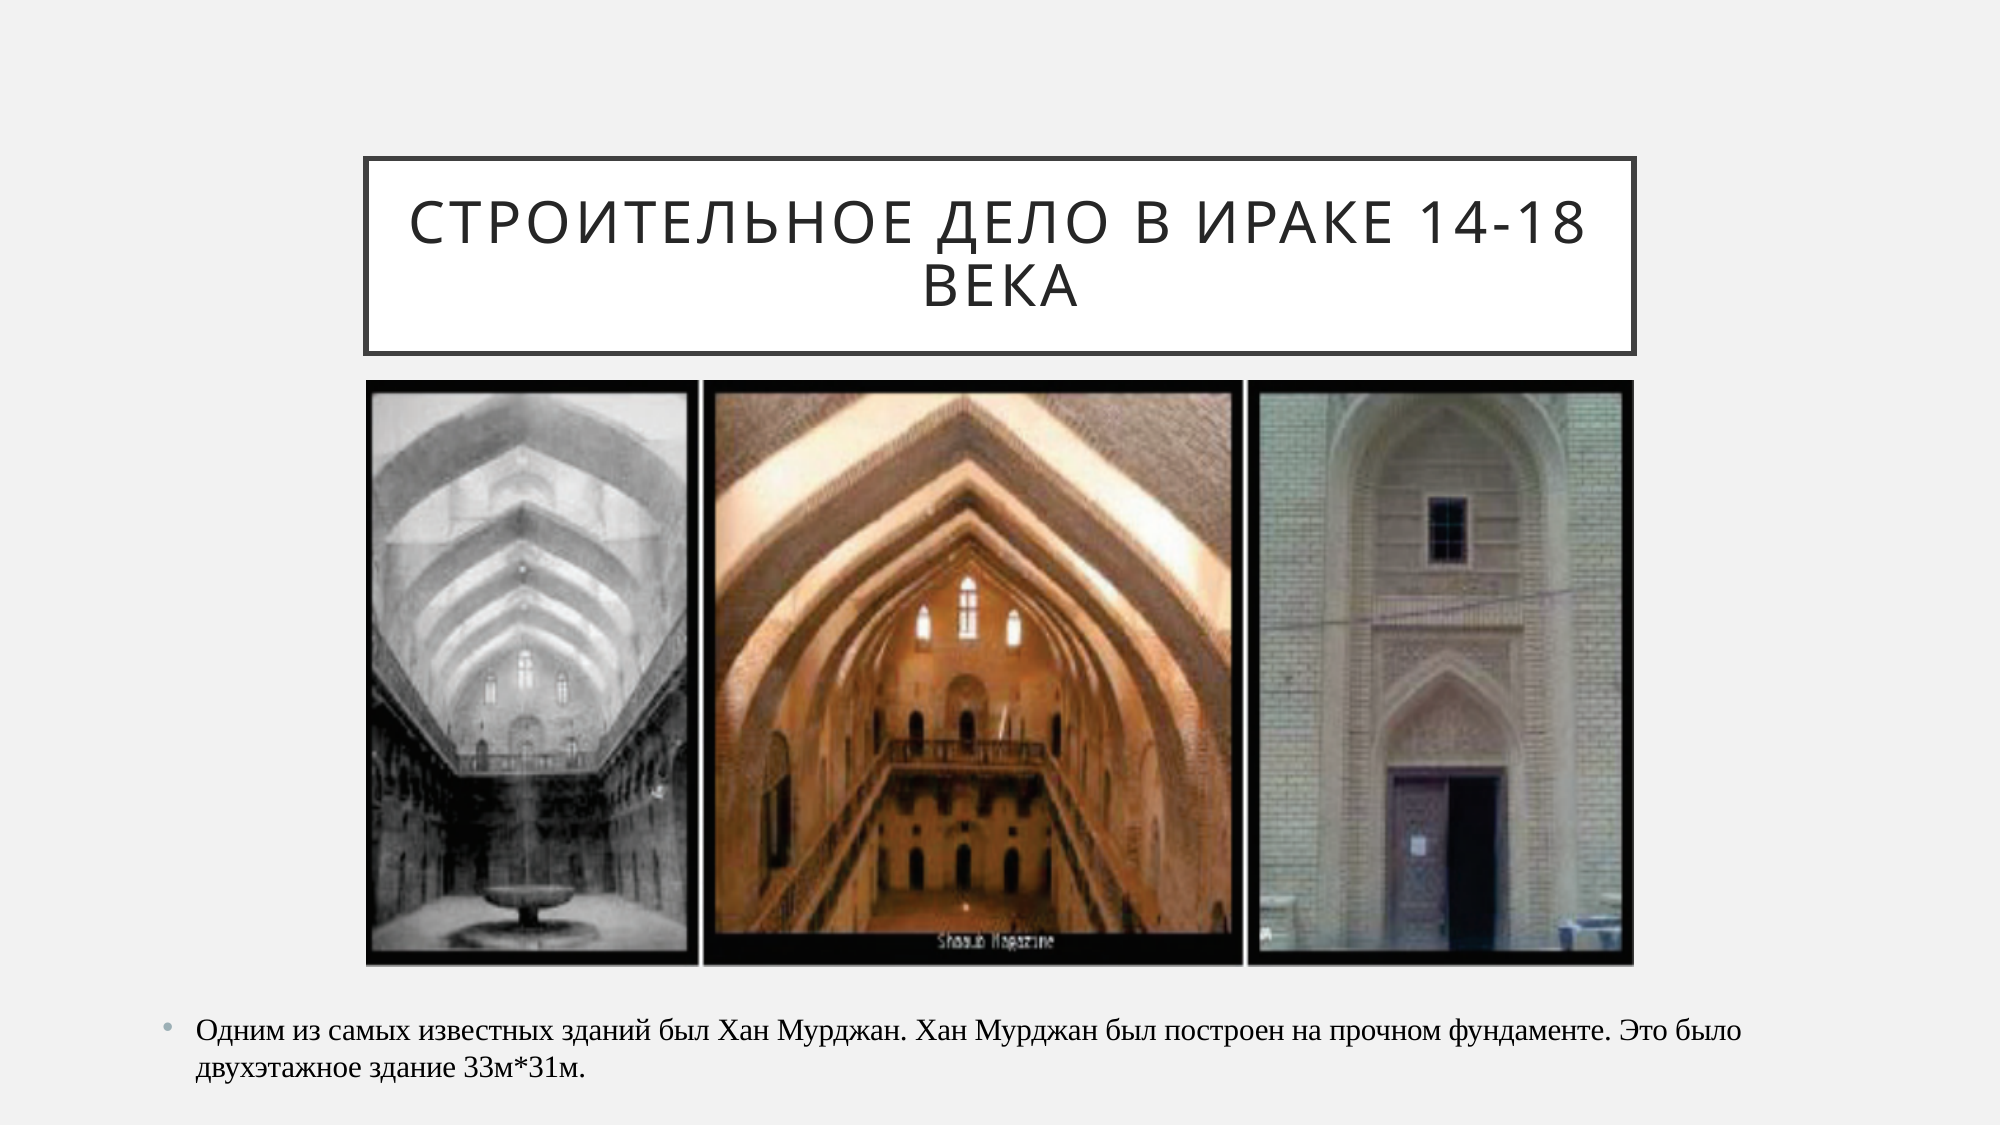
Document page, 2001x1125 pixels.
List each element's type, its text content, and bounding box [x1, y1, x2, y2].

picture [365, 380, 1634, 967]
list Одним из самых известных зданий был Хан Мурджан. Хан Мурджан был построен на прочном фундаменте. Это было двухэтажное здание 33м*31м. [147, 1001, 1921, 1092]
title Строительное дело в Ираке 14-18 века [363, 156, 1637, 356]
